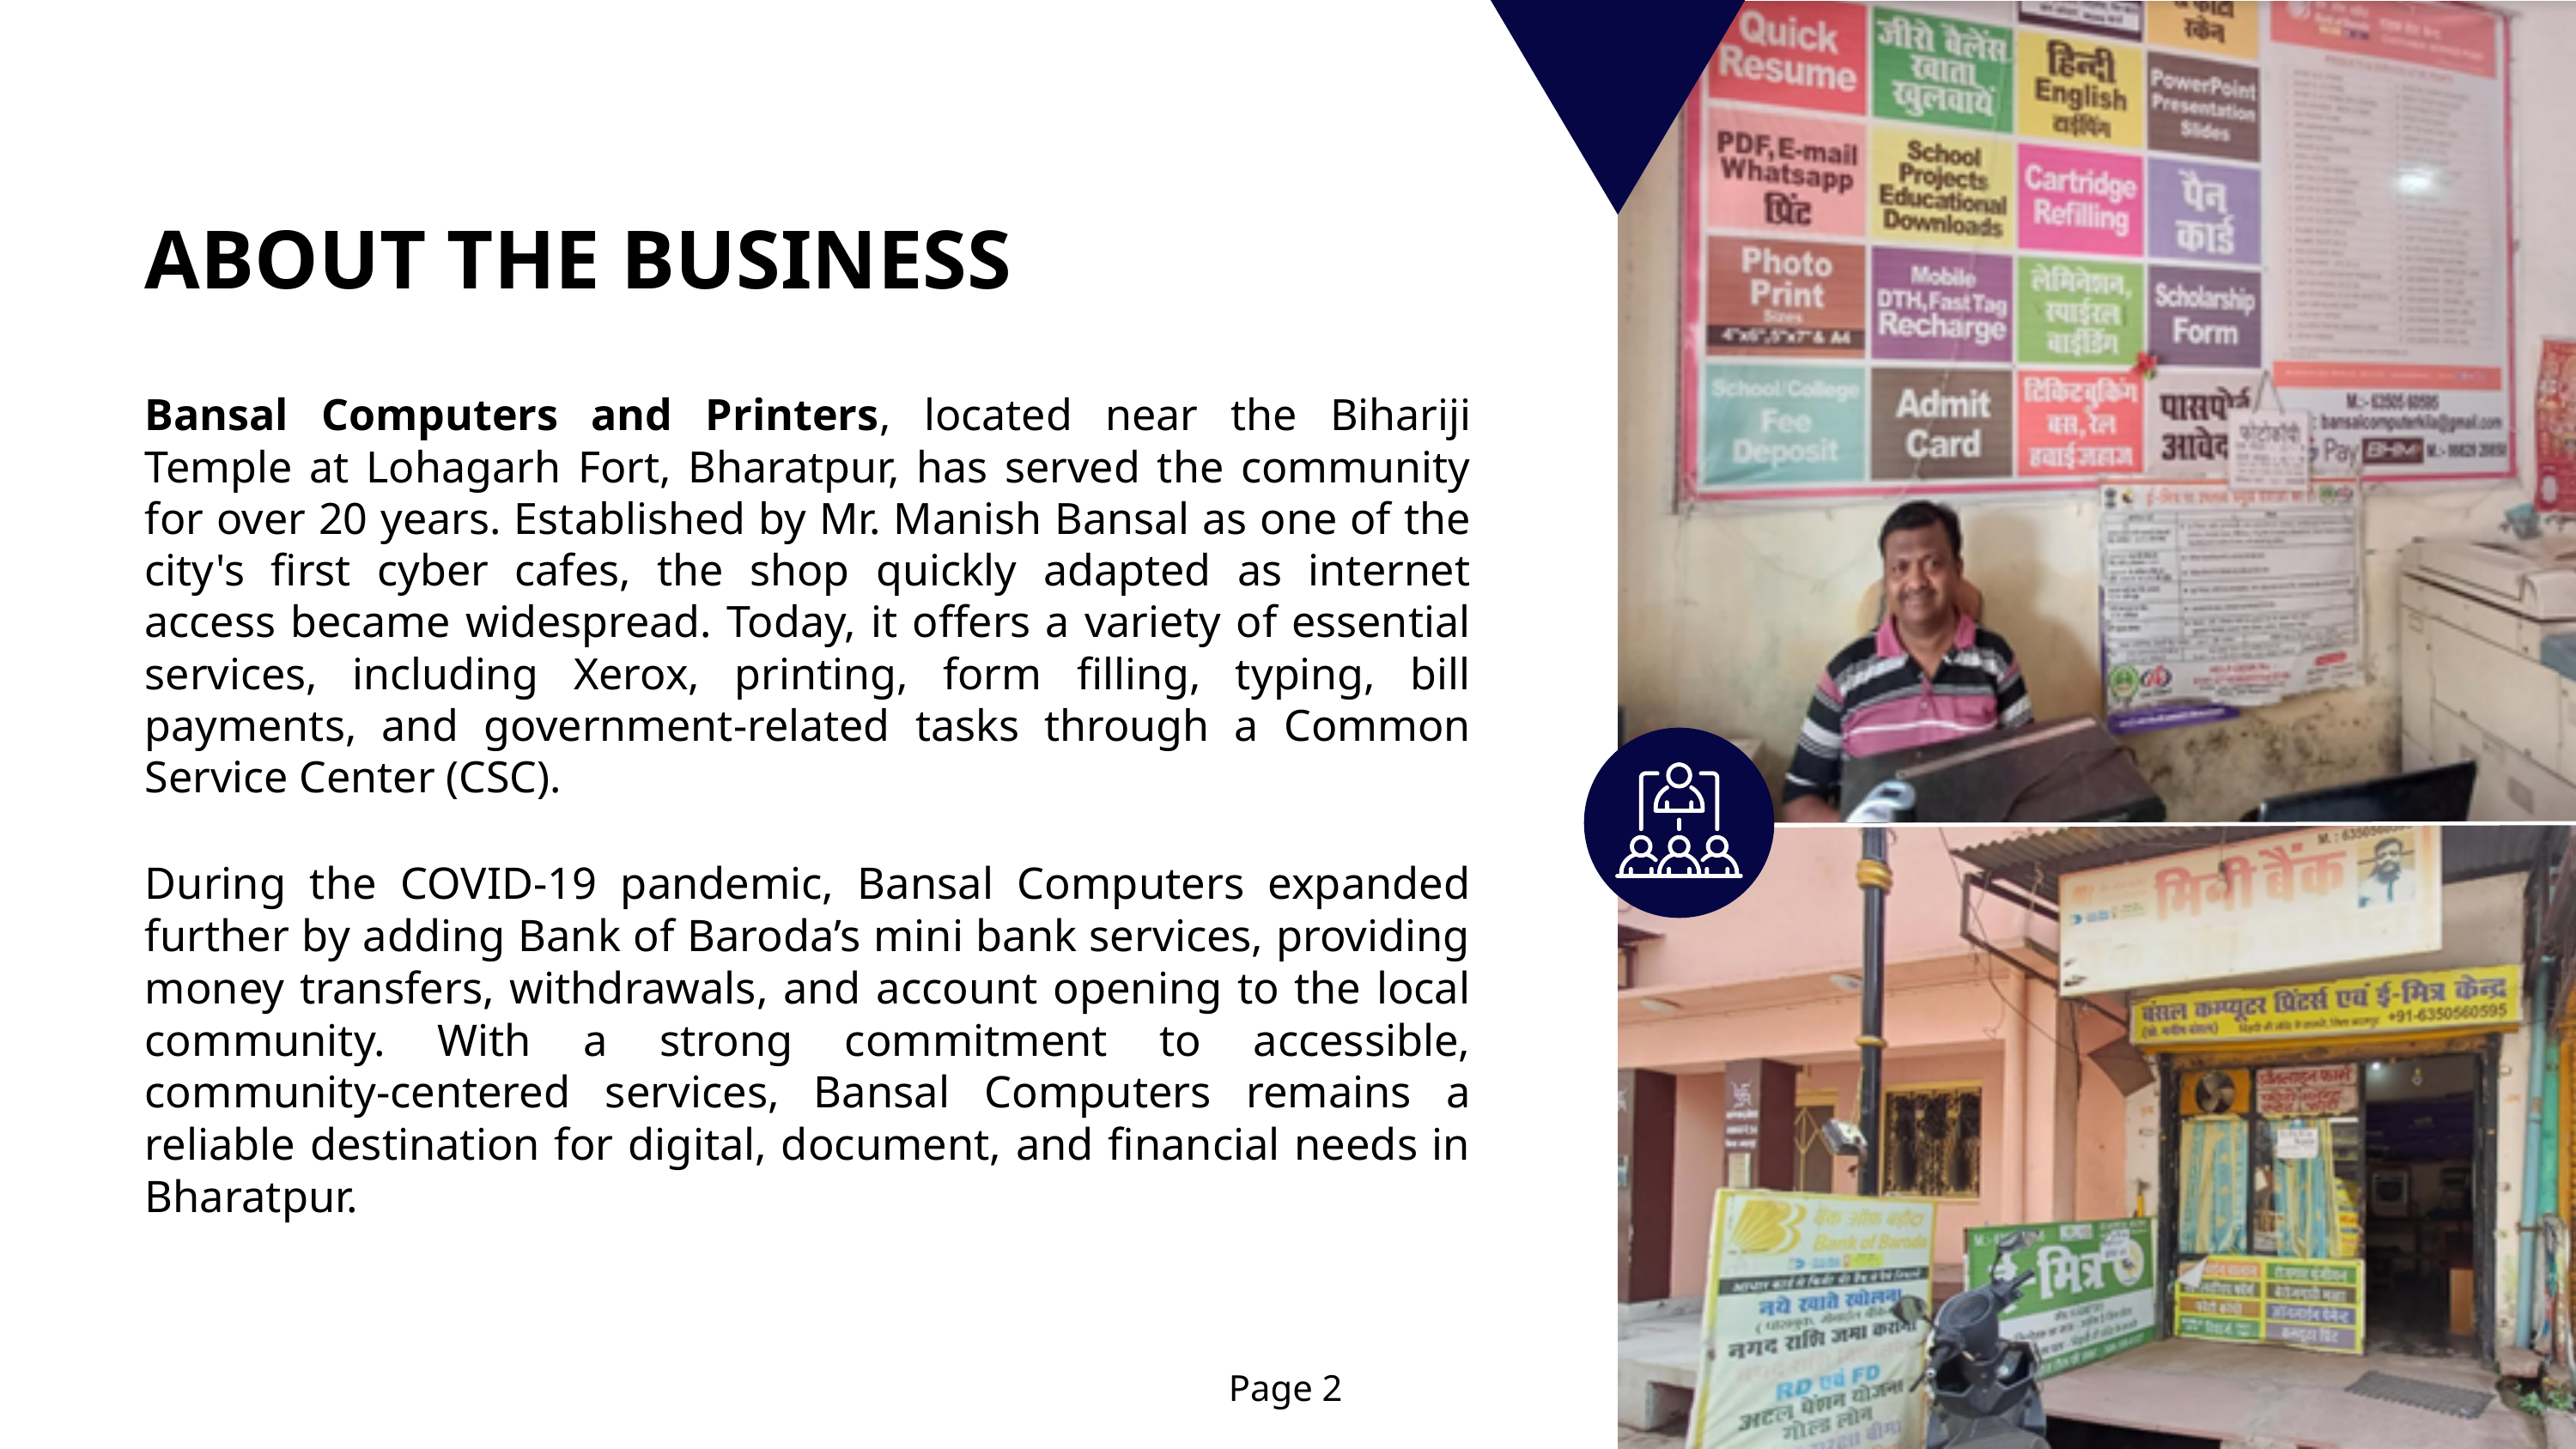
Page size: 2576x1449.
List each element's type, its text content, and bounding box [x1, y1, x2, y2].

text_box Bansal Computers and Printers, located near the Bihariji Temple at Lohagarh Fort, Bharatpur, has served the community for over 20 years. Established by Mr. Manish Bansal as one of the city's first cyber cafes, the shop quickly adapted as internet access became widespread. Today, it offers a variety of essential services, including Xerox, printing, form filling, typing, bill payments, and government-related tasks through a Common Service Center (CSC). [144, 387, 1473, 802]
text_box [1364, 0, 1872, 215]
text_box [1583, 727, 1775, 919]
text_box During the COVID-19 pandemic, Bansal Computers expanded further by adding Bank of Baroda’s mini bank services, providing money transfers, withdrawals, and account opening to the local community. With a strong commitment to accessible, community-centered services, Bansal Computers remains a reliable destination for digital, document, and financial needs in Bharatpur. [144, 855, 1473, 1222]
text_box Page 2 [1228, 1358, 1343, 1410]
text_box ABOUT THE BUSINESS [144, 215, 1146, 387]
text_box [1617, 822, 2576, 1449]
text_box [1617, 1, 2576, 822]
